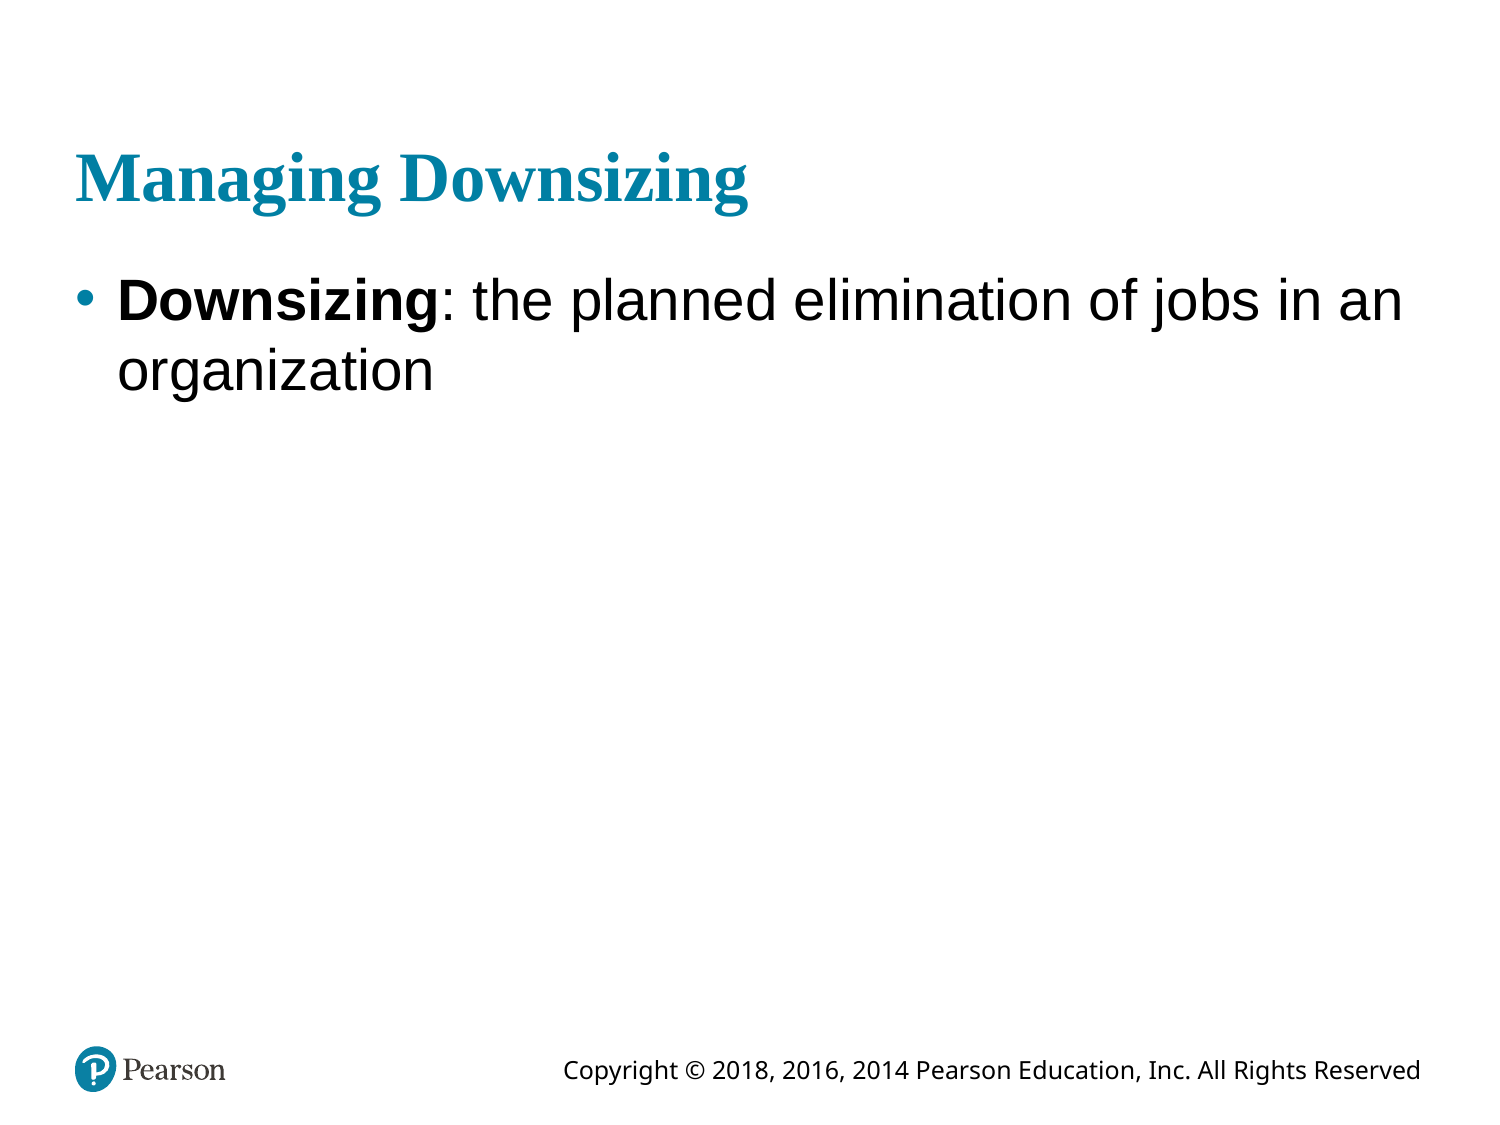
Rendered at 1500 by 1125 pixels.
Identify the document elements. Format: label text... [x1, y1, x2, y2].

title Managing Downsizing [75, 35, 1425, 216]
list Downsizing: the planned elimination of jobs in an organization [75, 262, 1425, 1005]
